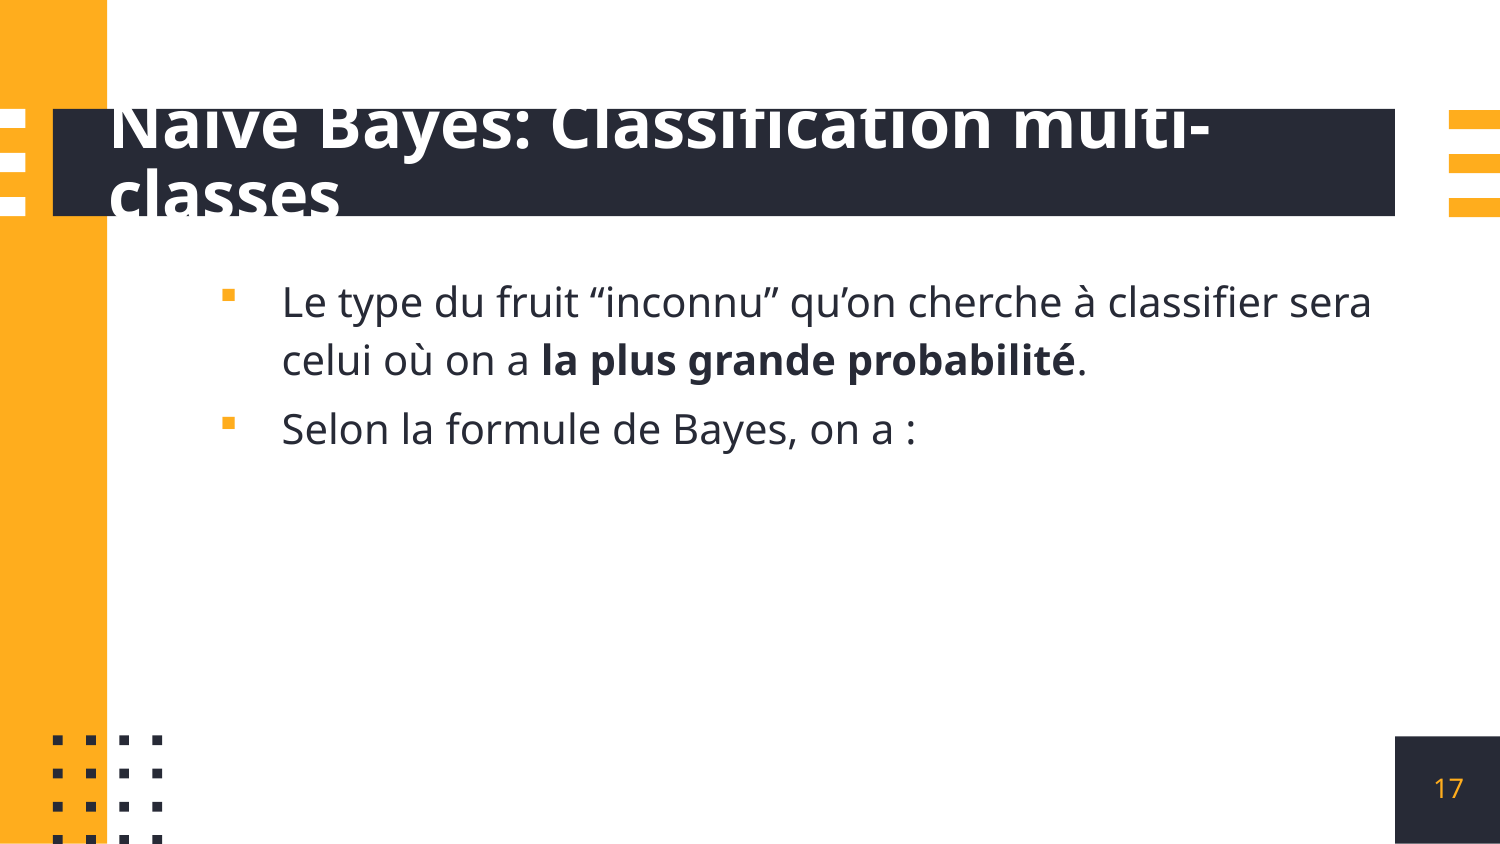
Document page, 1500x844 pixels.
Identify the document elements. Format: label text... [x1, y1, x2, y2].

title Naive Bayes: Classification multi-classes [108, 108, 1396, 217]
slide_number 17 [1395, 736, 1500, 844]
